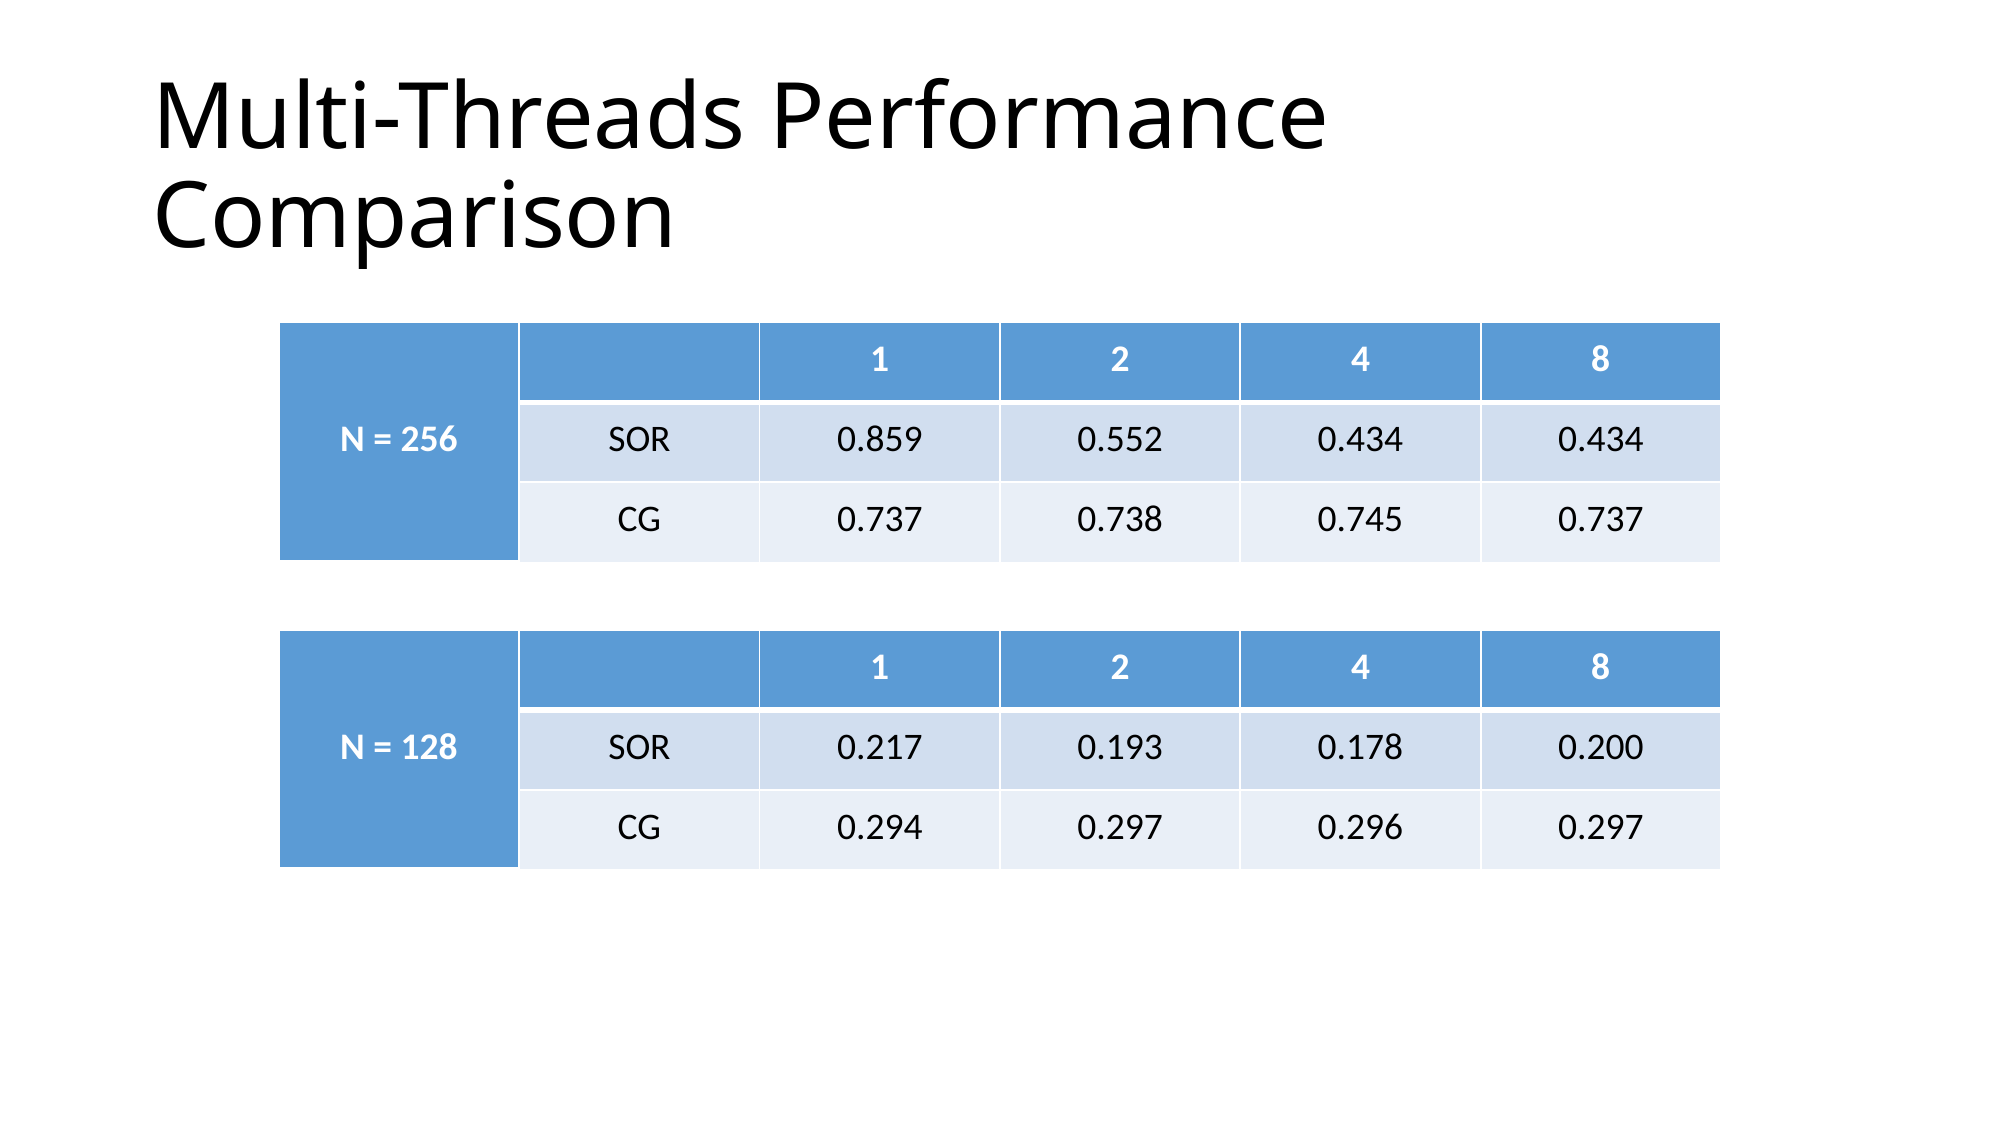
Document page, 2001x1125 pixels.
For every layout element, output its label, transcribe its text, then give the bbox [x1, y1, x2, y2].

table_cell 0.296 [1241, 791, 1480, 869]
table_cell 0.737 [1482, 483, 1720, 562]
table_cell 0.217 [760, 713, 999, 789]
table_header 1 [760, 323, 999, 400]
table_cell 0.297 [1001, 791, 1239, 869]
table_cell 0.738 [1001, 483, 1239, 562]
table_header 4 [1241, 323, 1480, 400]
table_cell SOR [520, 405, 759, 481]
table_cell CG [520, 483, 759, 562]
table_header N = 128 [280, 631, 518, 867]
table_header 2 [1001, 631, 1239, 707]
table_cell 0.859 [760, 405, 999, 481]
table_cell 0.297 [1482, 791, 1720, 869]
table_cell 0.434 [1482, 405, 1720, 481]
table_header N = 256 [280, 323, 518, 560]
table_cell SOR [520, 713, 759, 789]
table_cell CG [520, 791, 759, 869]
table_header 8 [1482, 323, 1720, 400]
table_cell 0.178 [1241, 713, 1480, 789]
table_cell 0.200 [1482, 713, 1720, 789]
table_cell 0.294 [760, 791, 999, 869]
table_cell 0.745 [1241, 483, 1480, 562]
table_cell 0.193 [1001, 713, 1239, 789]
table_cell 0.737 [760, 483, 999, 562]
table_cell 0.552 [1001, 405, 1239, 481]
table_header 2 [1001, 323, 1239, 400]
table_header 1 [760, 631, 999, 707]
table_header [520, 631, 759, 707]
table_header 4 [1241, 631, 1480, 707]
table_cell 0.434 [1241, 405, 1480, 481]
table_header 8 [1482, 631, 1720, 707]
table_header [520, 323, 759, 400]
title Multi-Threads Performance Comparison [137, 59, 1863, 278]
